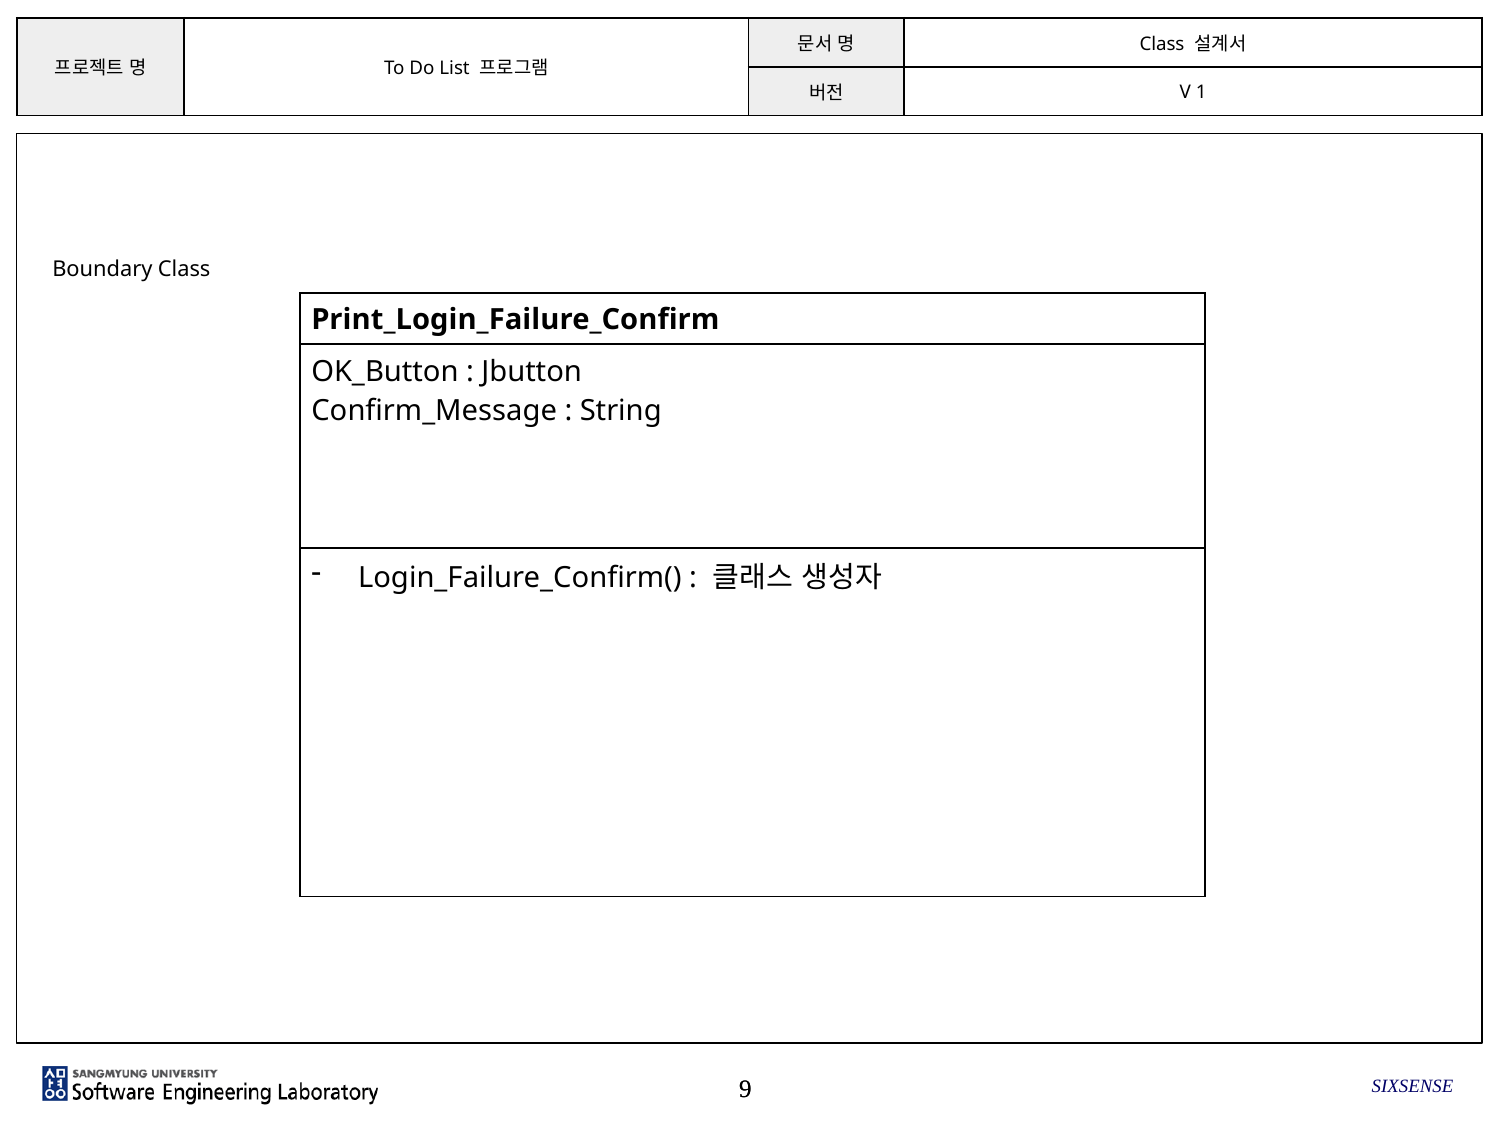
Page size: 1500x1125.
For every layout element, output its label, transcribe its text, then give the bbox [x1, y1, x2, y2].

footer SIXSENSE [994, 1060, 1454, 1110]
picture [42, 1066, 382, 1106]
text_box Boundary Class [37, 247, 226, 289]
table_cell OK_Button : Jbutton Confirm_Message : String [301, 345, 1204, 547]
table_header Print_Login_Failure_Confirm [301, 294, 1204, 343]
table_cell Login_Failure_Confirm() : 클래스 생성자 [301, 549, 1204, 896]
